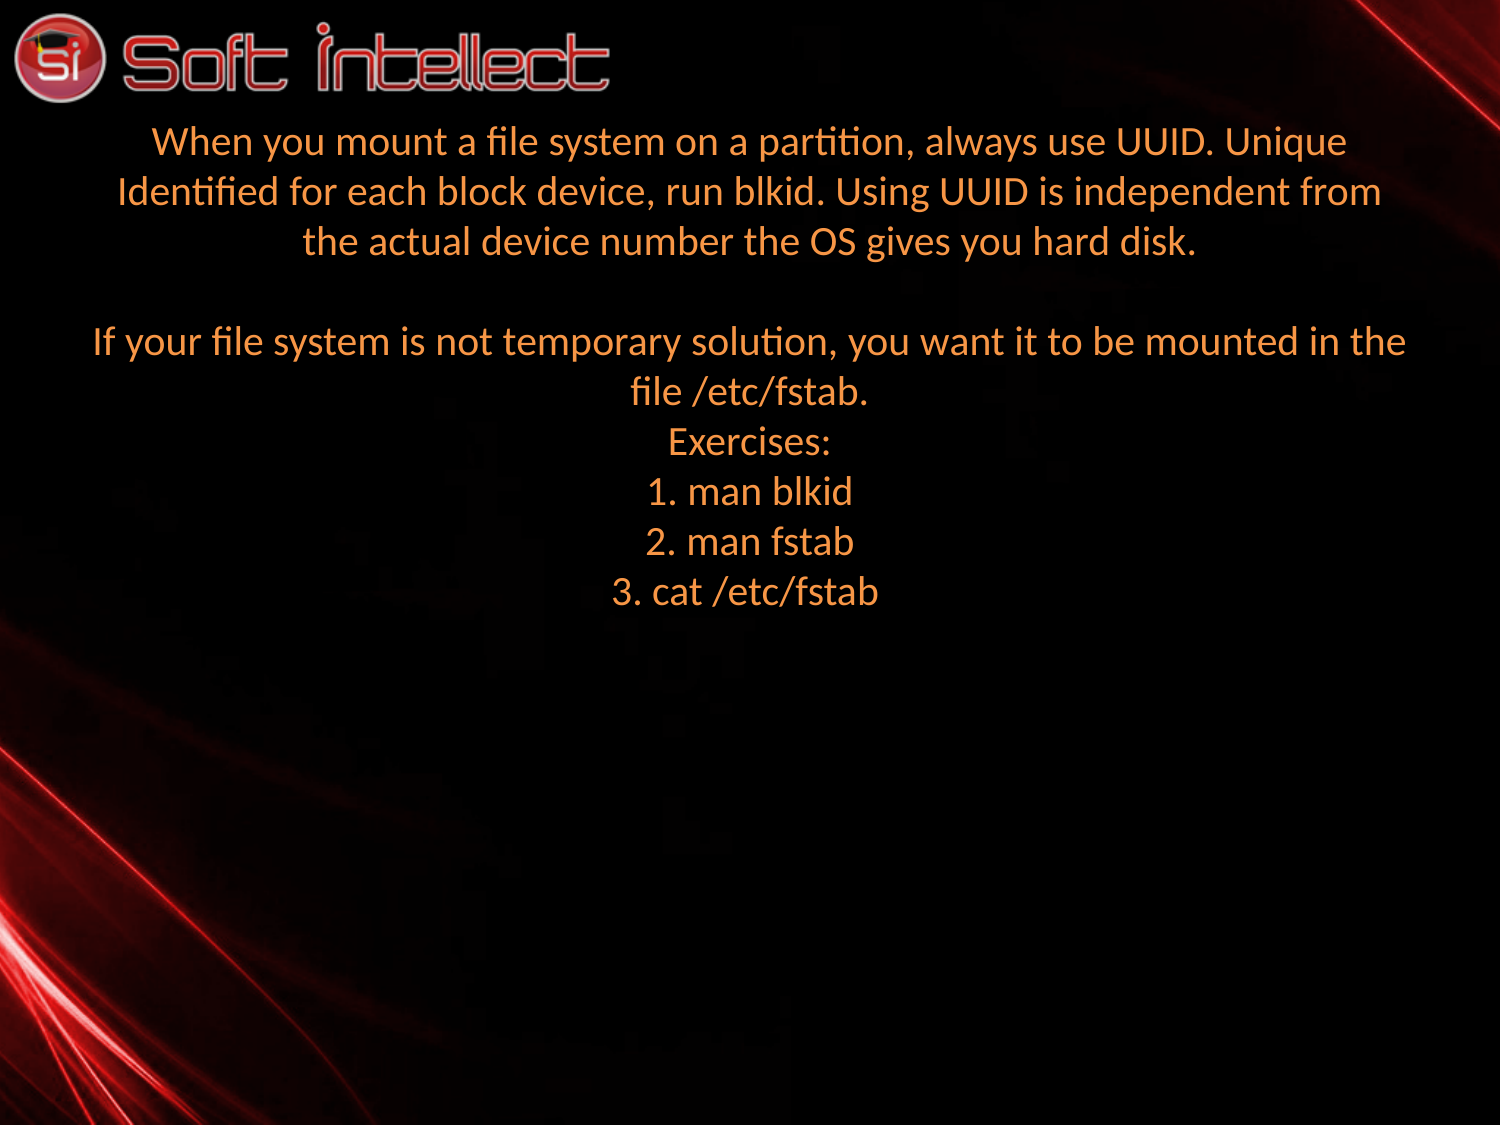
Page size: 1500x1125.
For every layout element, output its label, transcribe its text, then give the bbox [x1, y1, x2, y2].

title When you mount a file system on a partition, always use UUID. Unique Identified for each block device, run blkid. Using UUID is independent from the actual device number the OS gives you hard disk. If your file system is not temporary solution, you want it to be mounted in the file /etc/fstab. Exercises: 1. man blkid 2. man fstab 3. cat /etc/fstab [75, 45, 1425, 233]
picture [0, 0, 1500, 1125]
